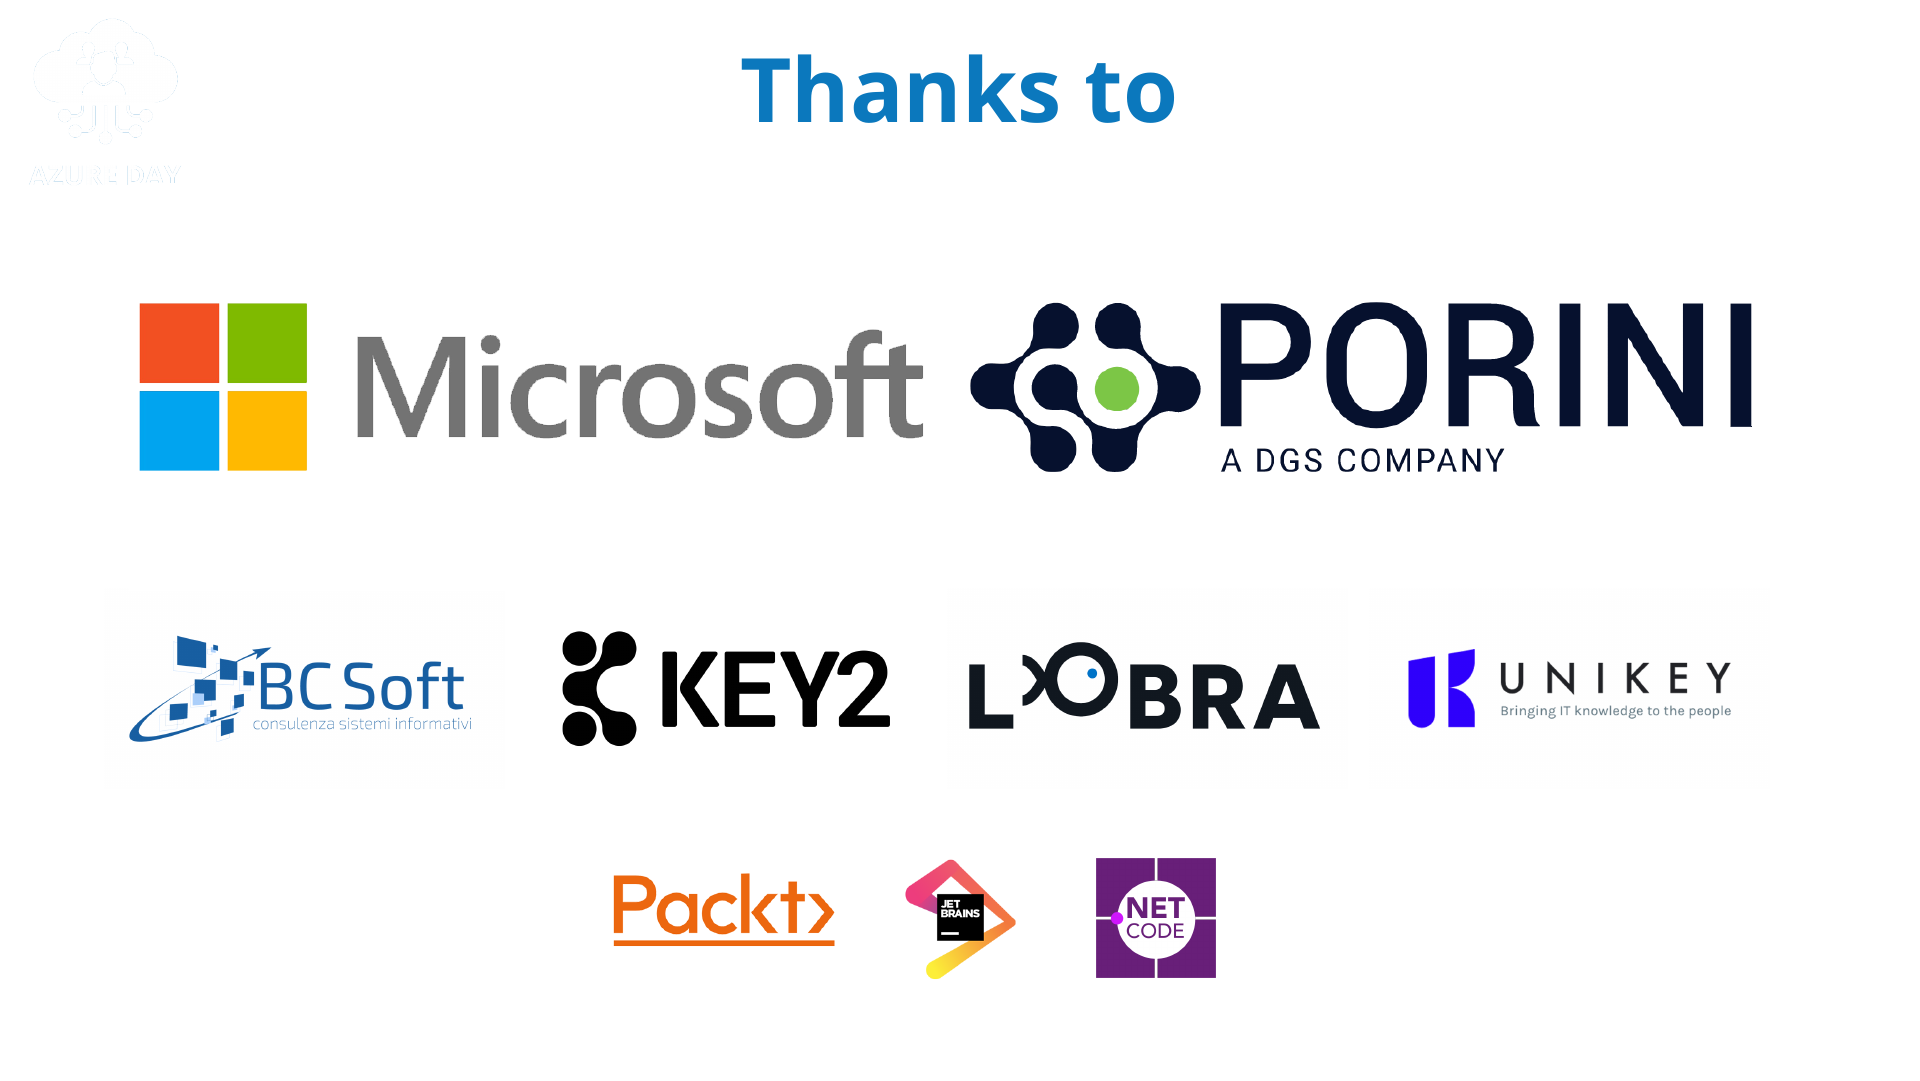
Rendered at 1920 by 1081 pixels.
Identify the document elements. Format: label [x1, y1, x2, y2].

picture [0, 0, 1821, 789]
picture [877, 836, 1043, 1002]
picture [1096, 858, 1216, 978]
picture [576, 835, 872, 984]
